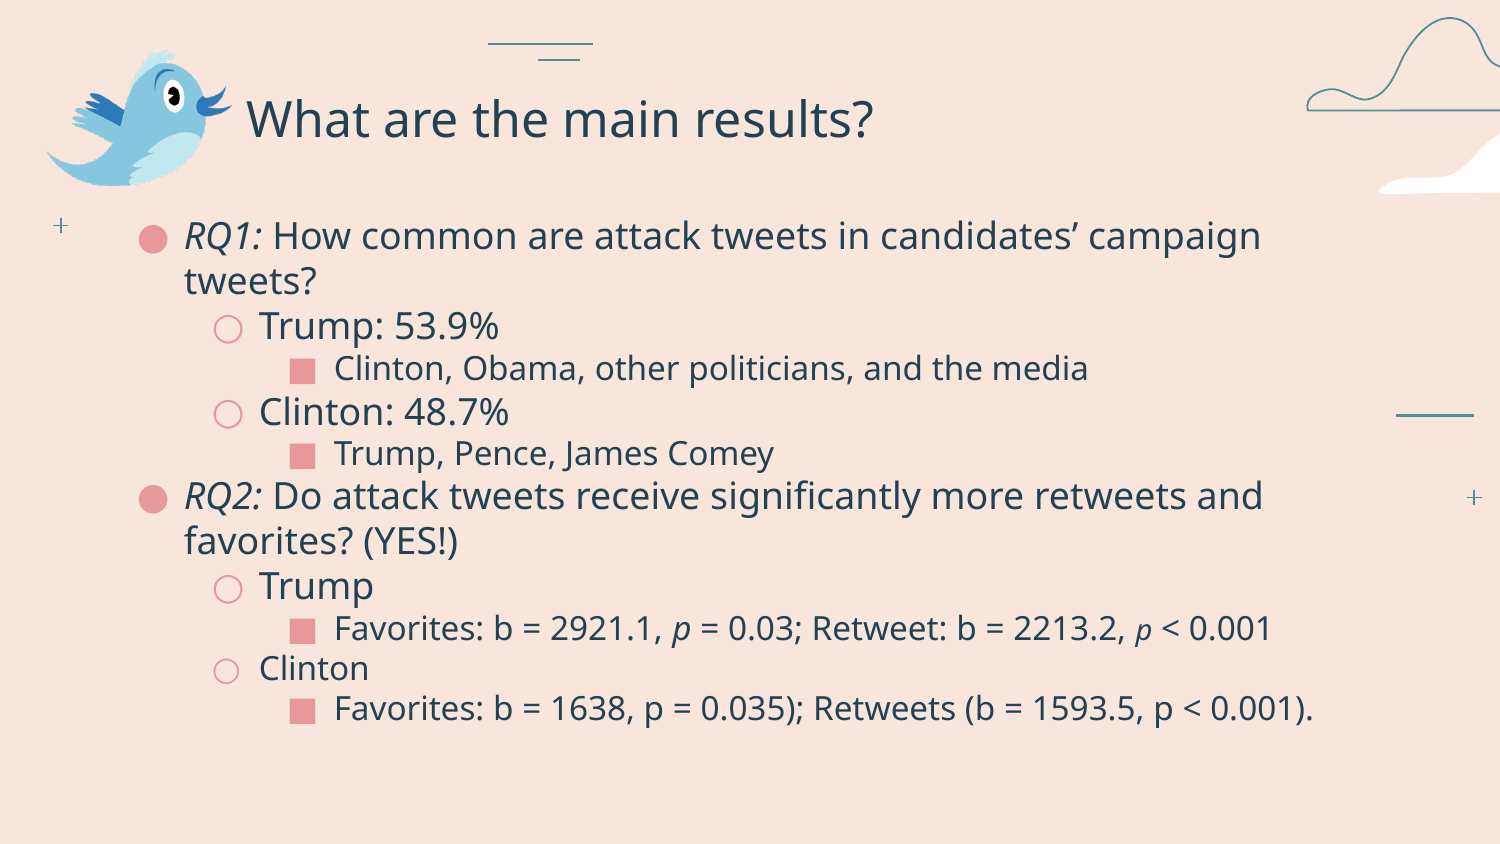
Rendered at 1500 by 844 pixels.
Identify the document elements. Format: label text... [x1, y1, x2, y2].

list RQ1: How common are attack tweets in candidates’ campaign tweets? Trump: 53.9% Clinton, Obama, other politicians, and the media Clinton: 48.7% Trump, Pence, James Comey RQ2: Do attack tweets receive significantly more retweets and favorites? (YES!) Trump Favorites: b = 2921.1, p = 0.03; Retweet: b = 2213.2, p < 0.001 Clinton Favorites: b = 1638, p = 0.035); Retweets (b = 1593.5, p < 0.001). [121, 197, 1393, 782]
title What are the main results? [237, 83, 1443, 153]
picture [46, 50, 233, 186]
